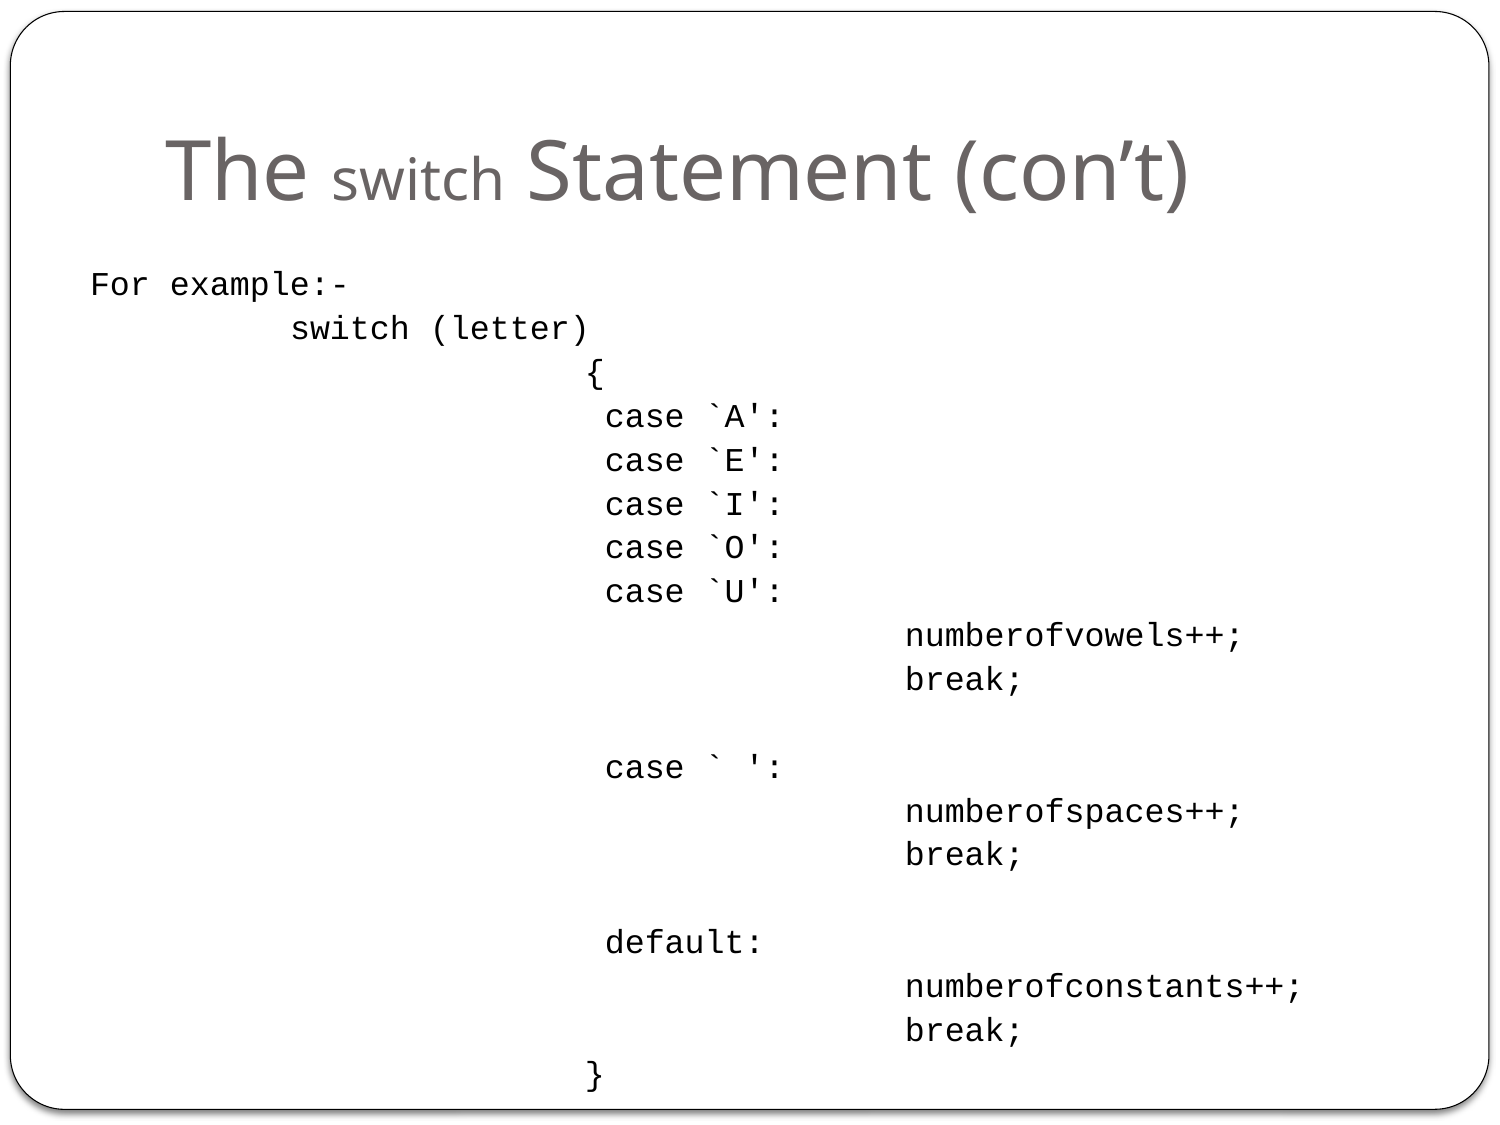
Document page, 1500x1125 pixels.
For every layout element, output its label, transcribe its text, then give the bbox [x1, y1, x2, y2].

title The switch Statement (con’t) [149, 44, 1426, 233]
list For example:- switch (letter) { case `A': case `E': case `I': case `O': case `U': numberofvowels++; break; case ` ': numberofspaces++; break; default: numberofconstants++; break; } [74, 262, 1426, 1076]
